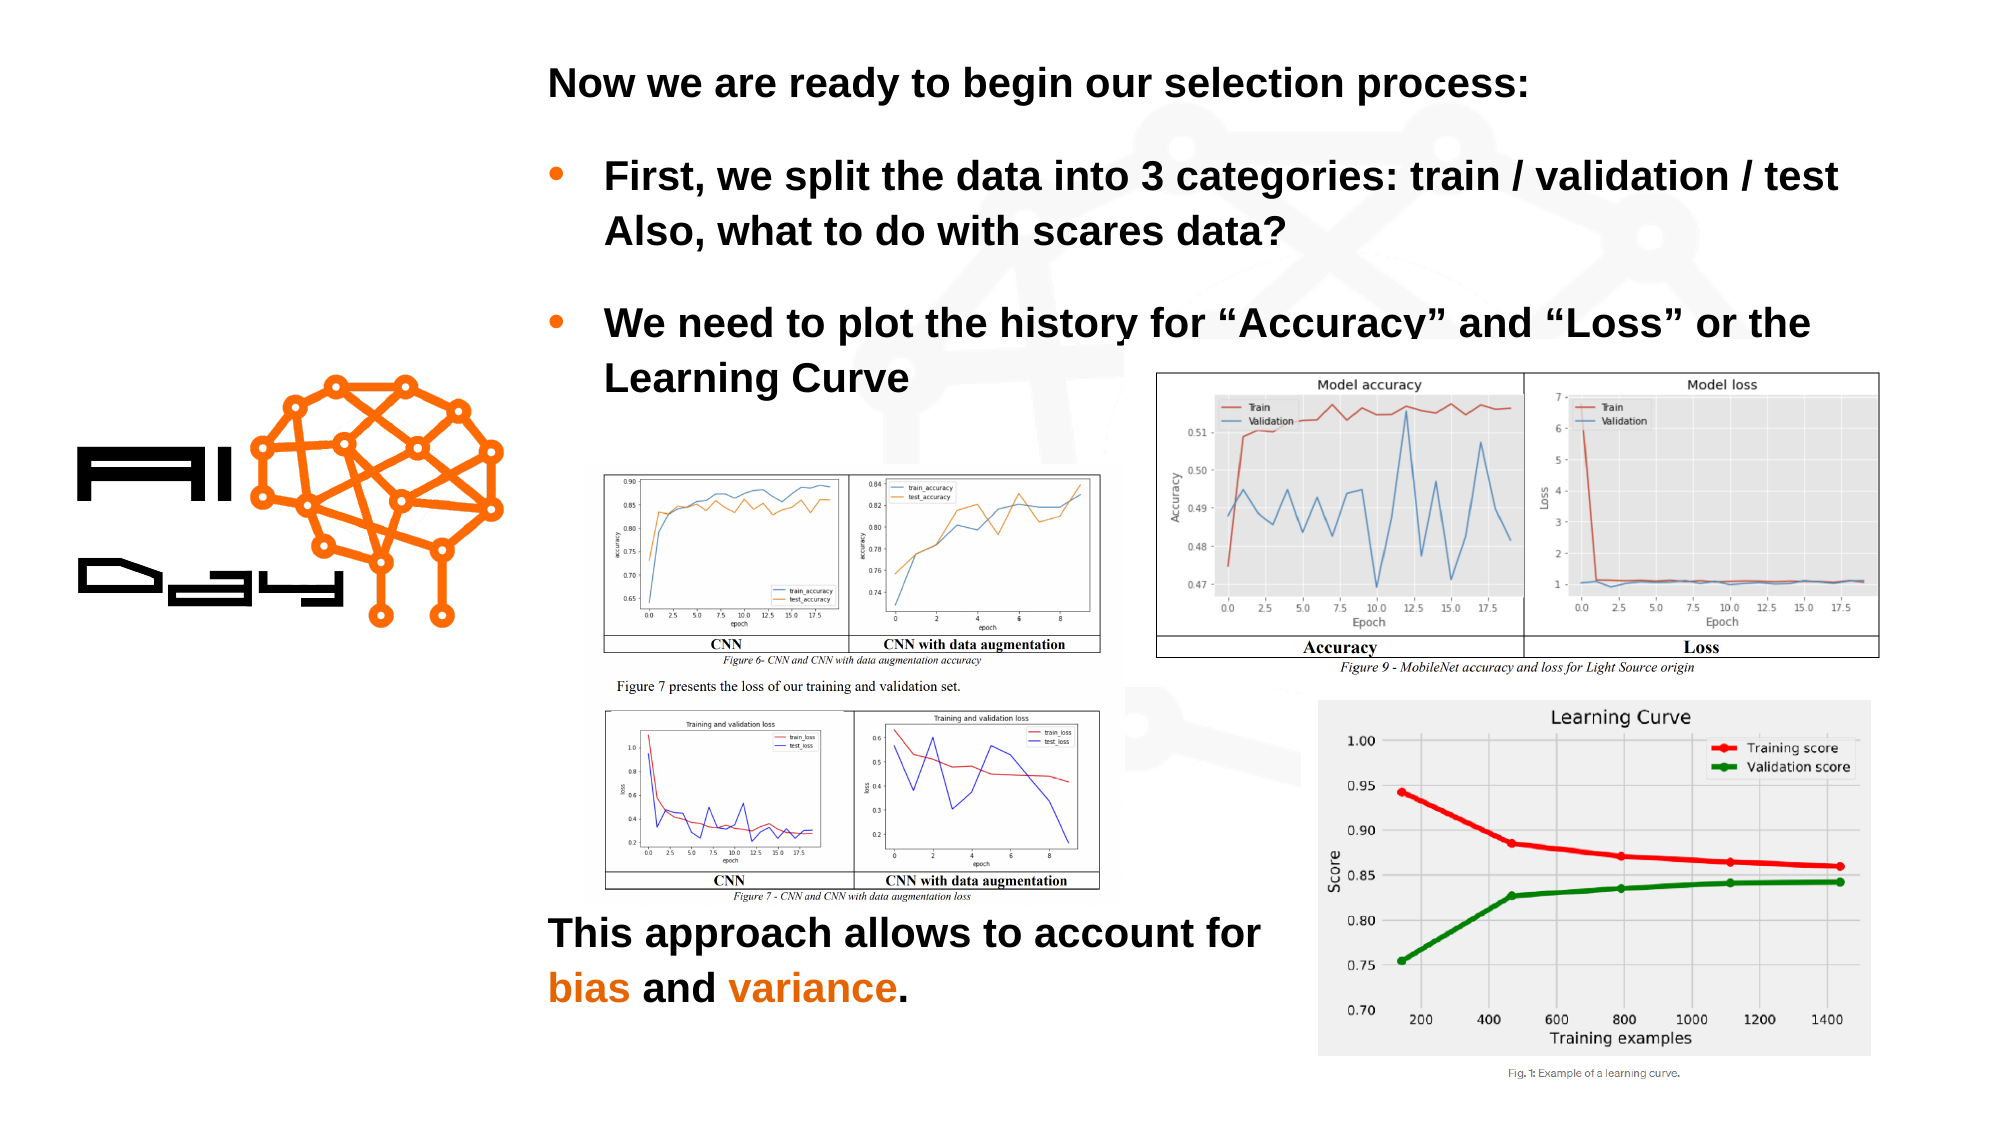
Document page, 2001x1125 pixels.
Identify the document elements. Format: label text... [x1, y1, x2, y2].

list Now we are ready to begin our selection process: First, we split the data into 3 categories: train / validation / test Also, what to do with scares data? We need to plot the history for “Accuracy” and “Loss” or the Learning Curve This approach allows to account for bias and variance. [547, 51, 1930, 1097]
picture [34, 347, 544, 648]
picture [584, 339, 1903, 1087]
